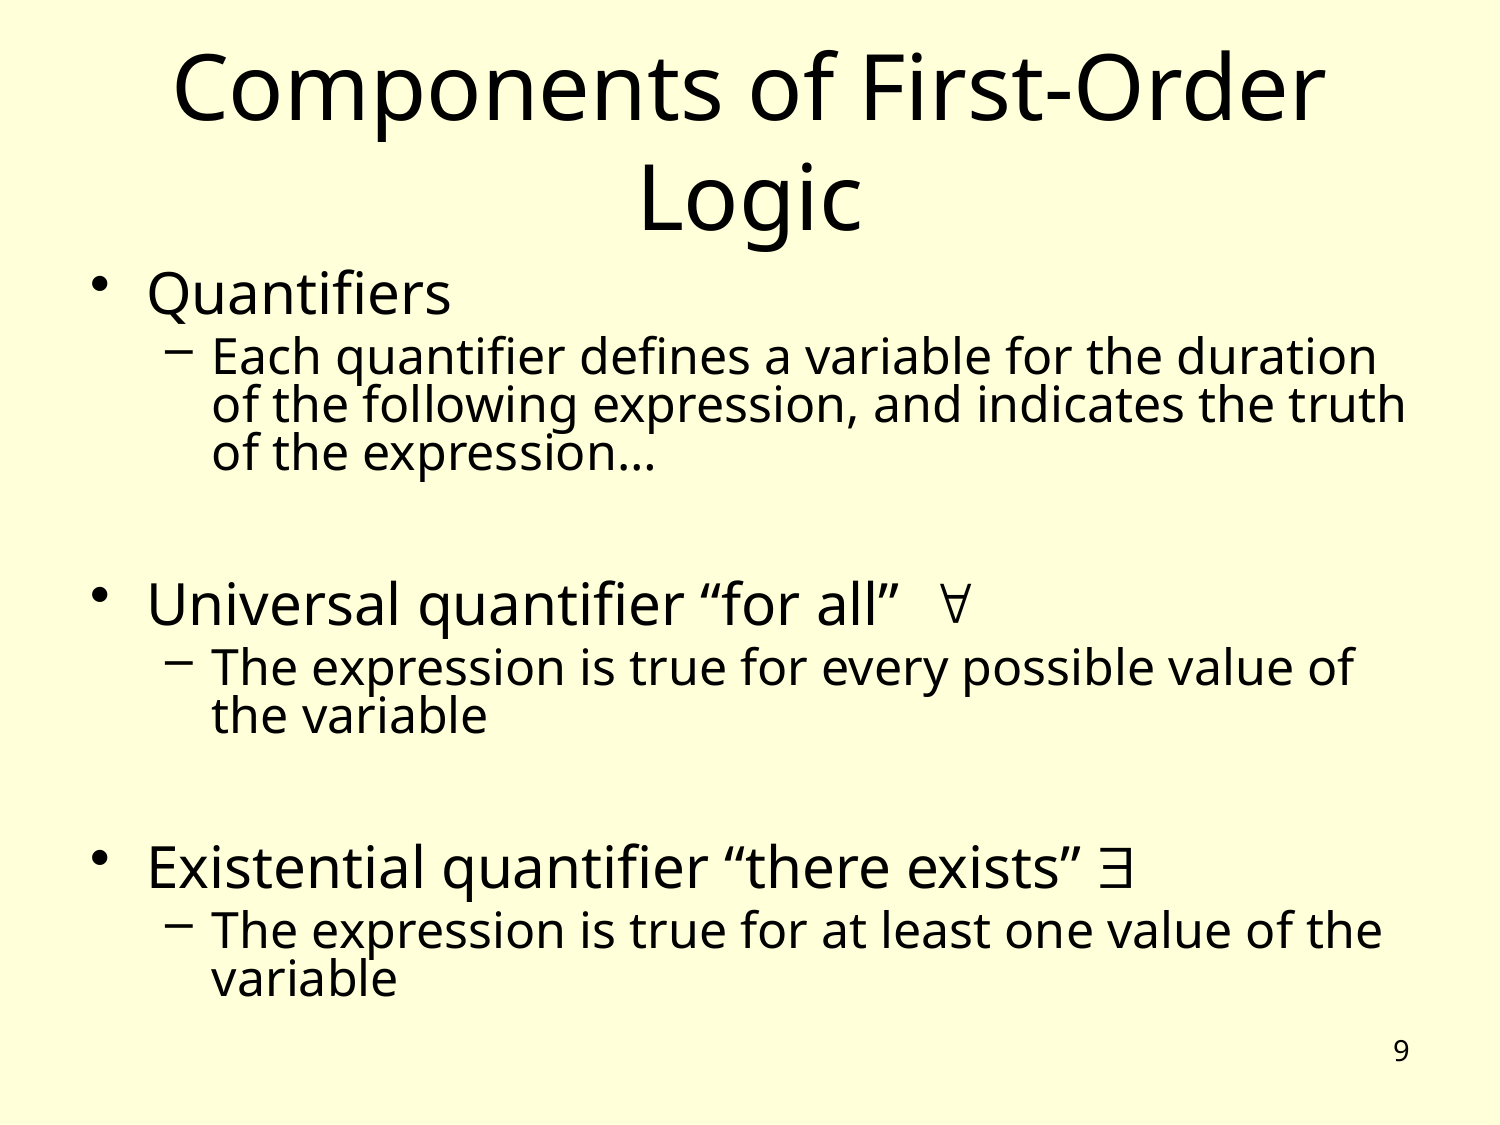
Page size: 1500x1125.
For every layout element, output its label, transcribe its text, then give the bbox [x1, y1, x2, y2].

list Quantifiers Each quantifier defines a variable for the duration of the following expression, and indicates the truth of the expression… Universal quantifier “for all”  The expression is true for every possible value of the variable Existential quantifier “there exists”  The expression is true for at least one value of the variable [74, 262, 1426, 1006]
title Components of First-Order Logic [74, 44, 1426, 233]
slide_number 9 [1074, 1024, 1426, 1103]
